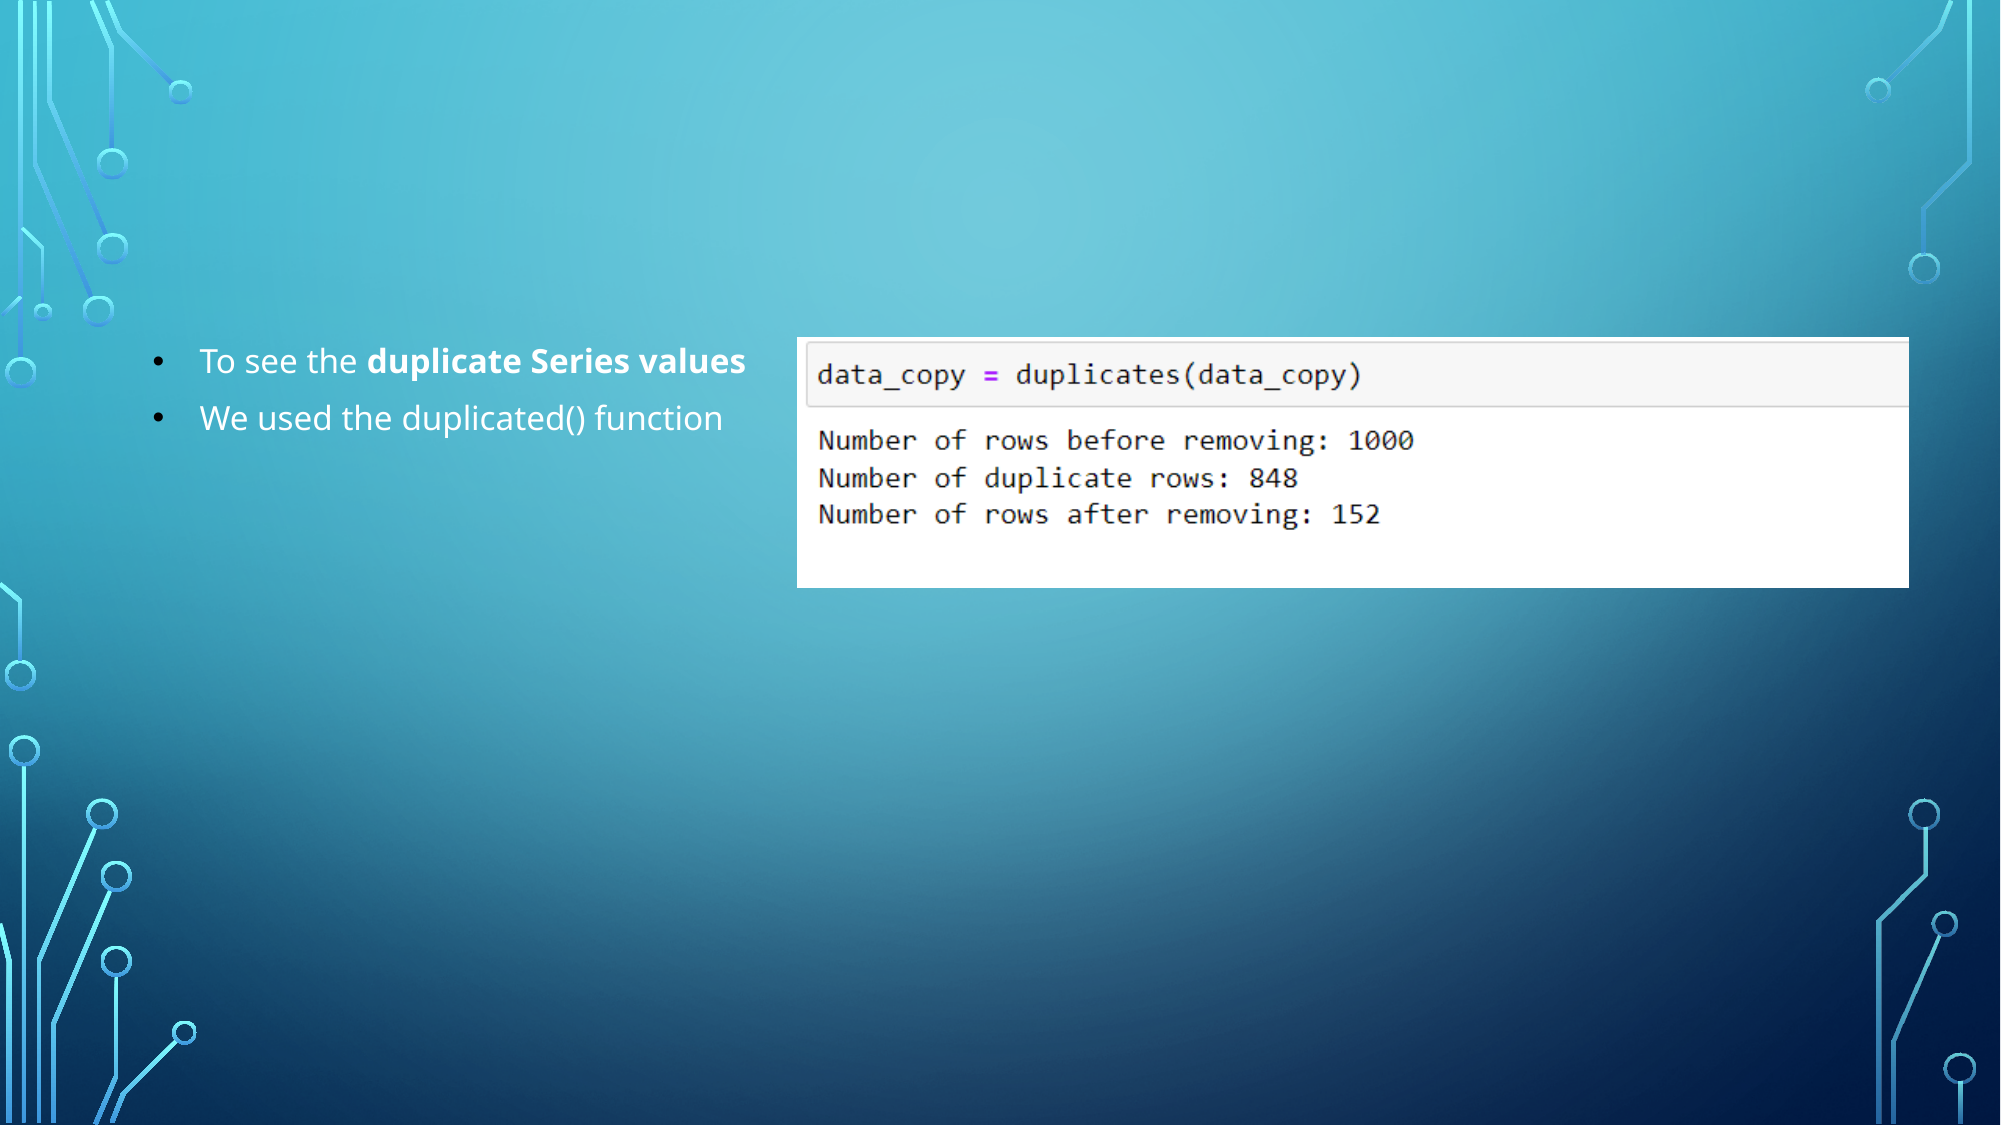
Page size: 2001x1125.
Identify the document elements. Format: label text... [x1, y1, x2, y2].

picture [796, 337, 1909, 588]
list To see the duplicate Series values We used the duplicated() function [137, 337, 783, 963]
